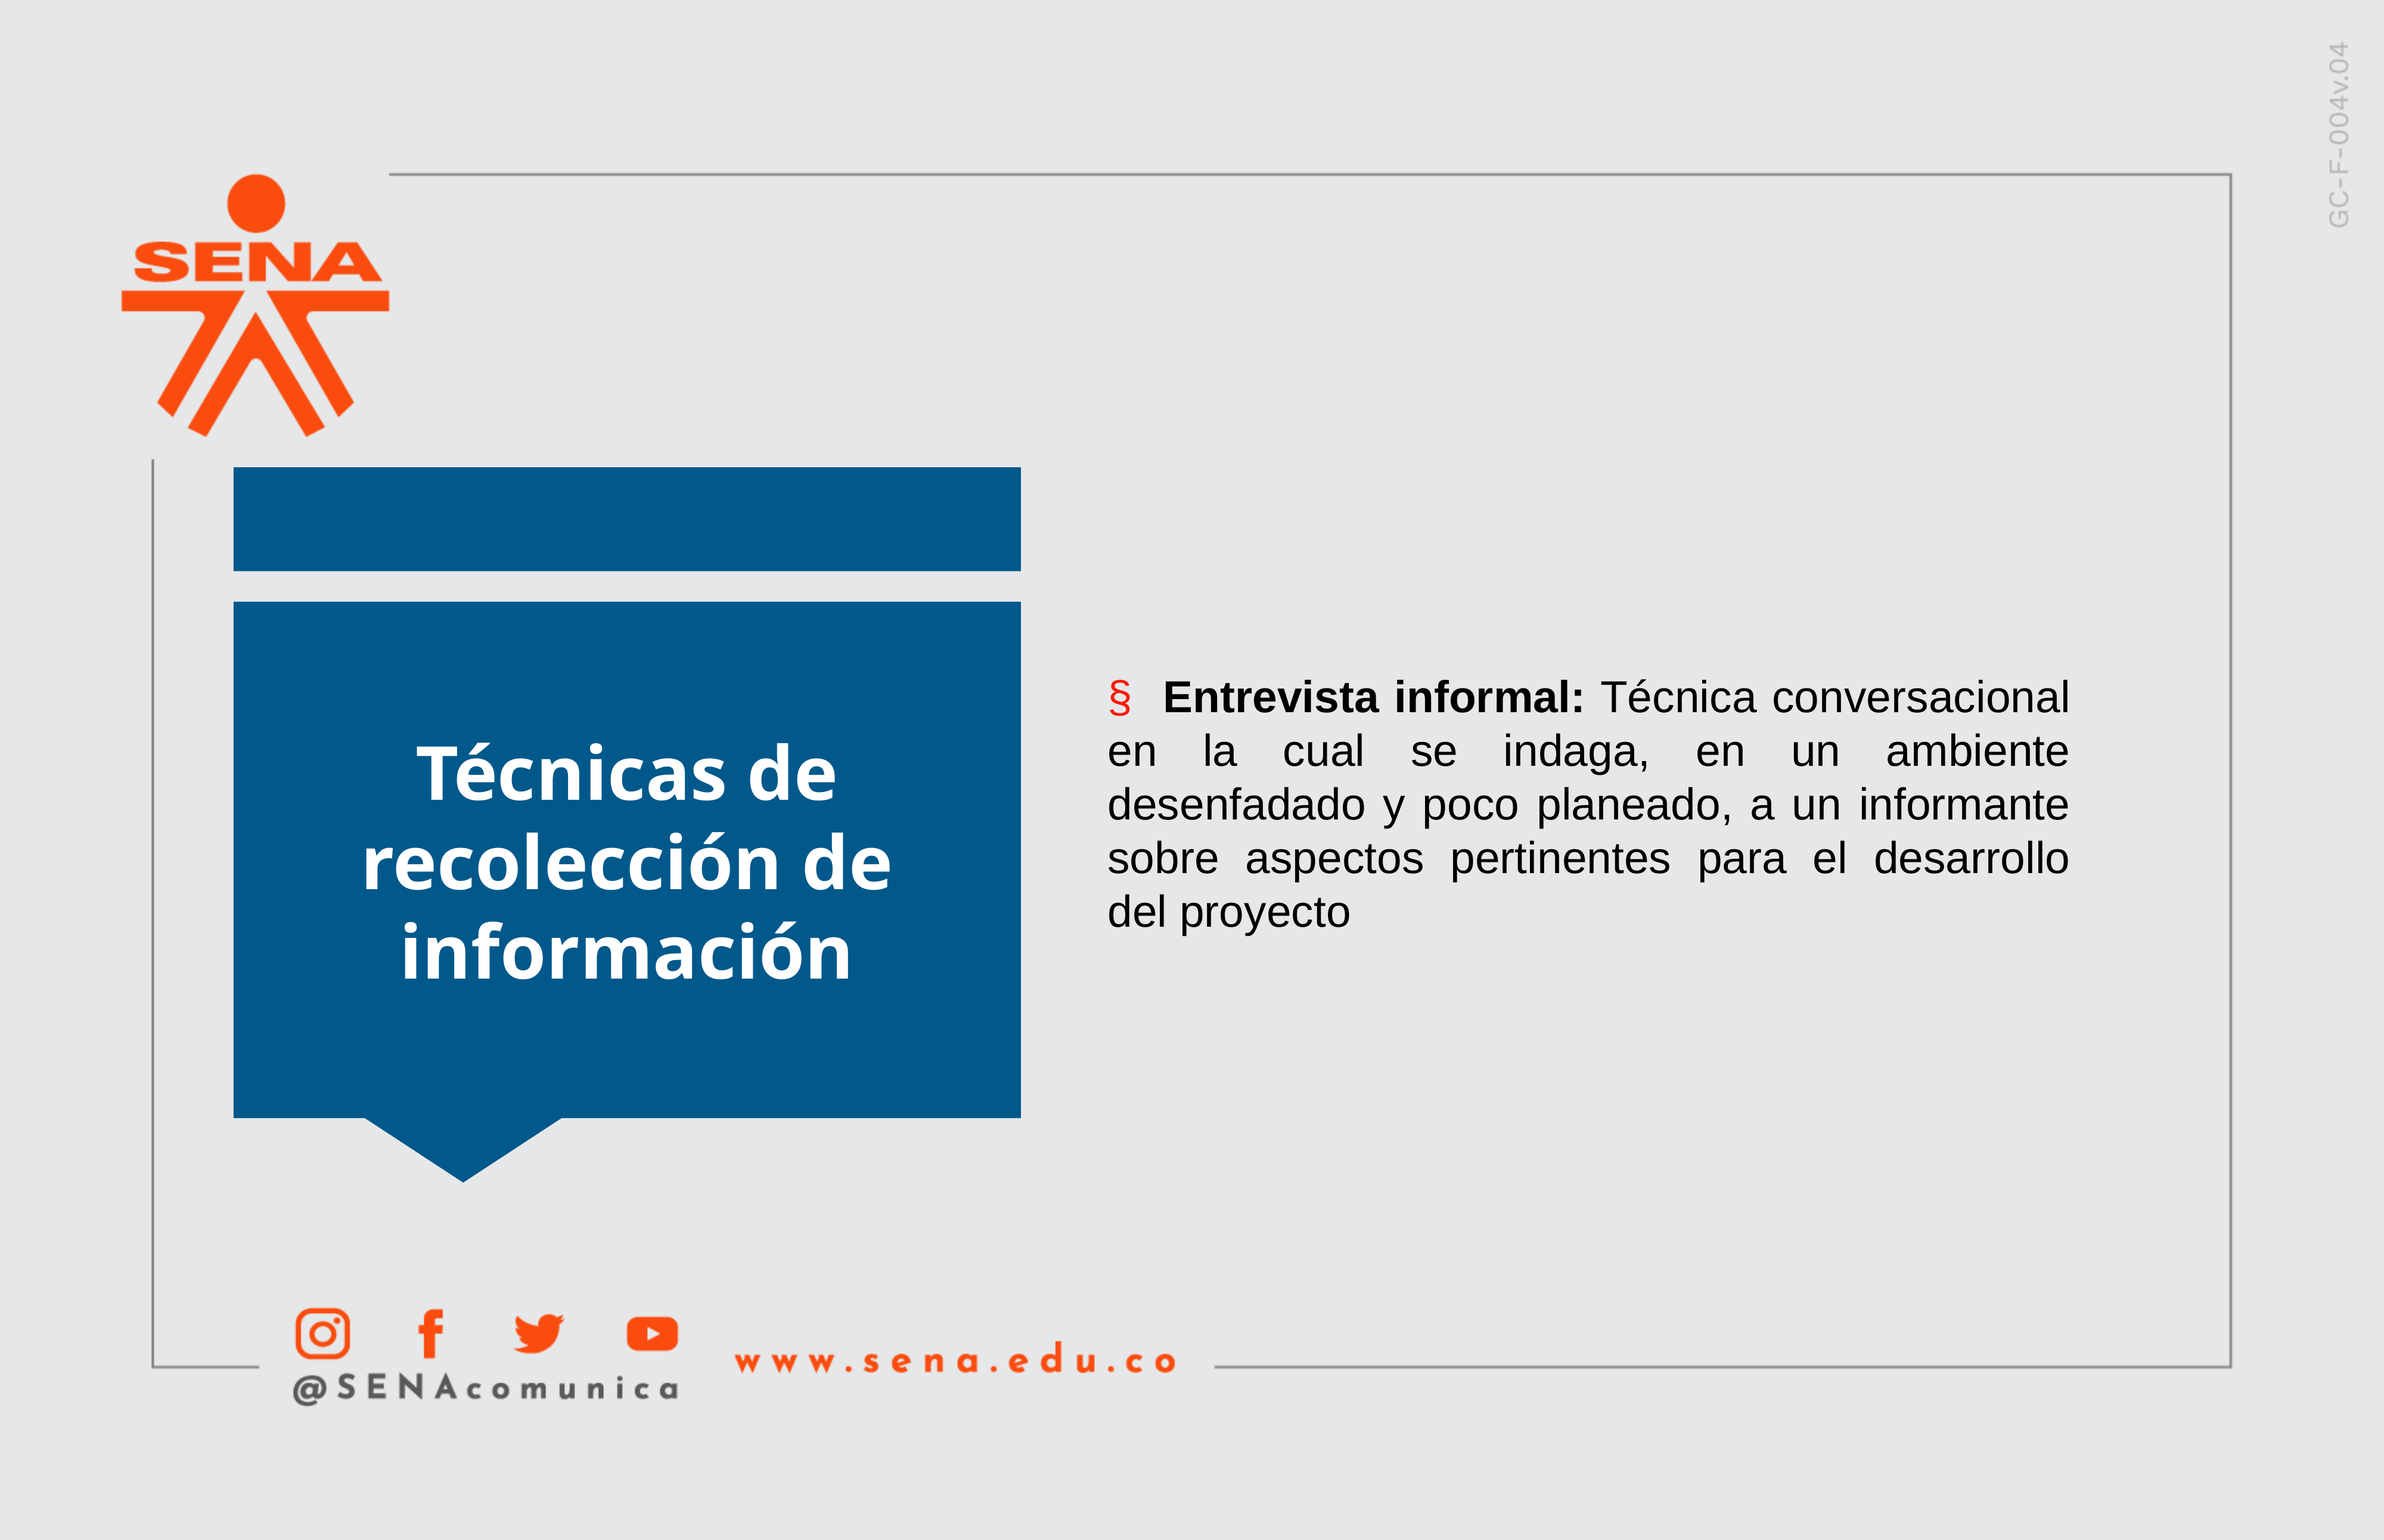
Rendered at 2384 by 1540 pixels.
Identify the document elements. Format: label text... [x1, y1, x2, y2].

picture [0, 0, 2384, 1540]
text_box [233, 467, 1022, 1119]
text_box § Entrevista informal: Técnica conversacional en la cual se indaga, en un ambiente desenfadado y poco planeado, a un informante sobre aspectos pertinentes para el desarrollo del proyecto [1098, 659, 2080, 945]
